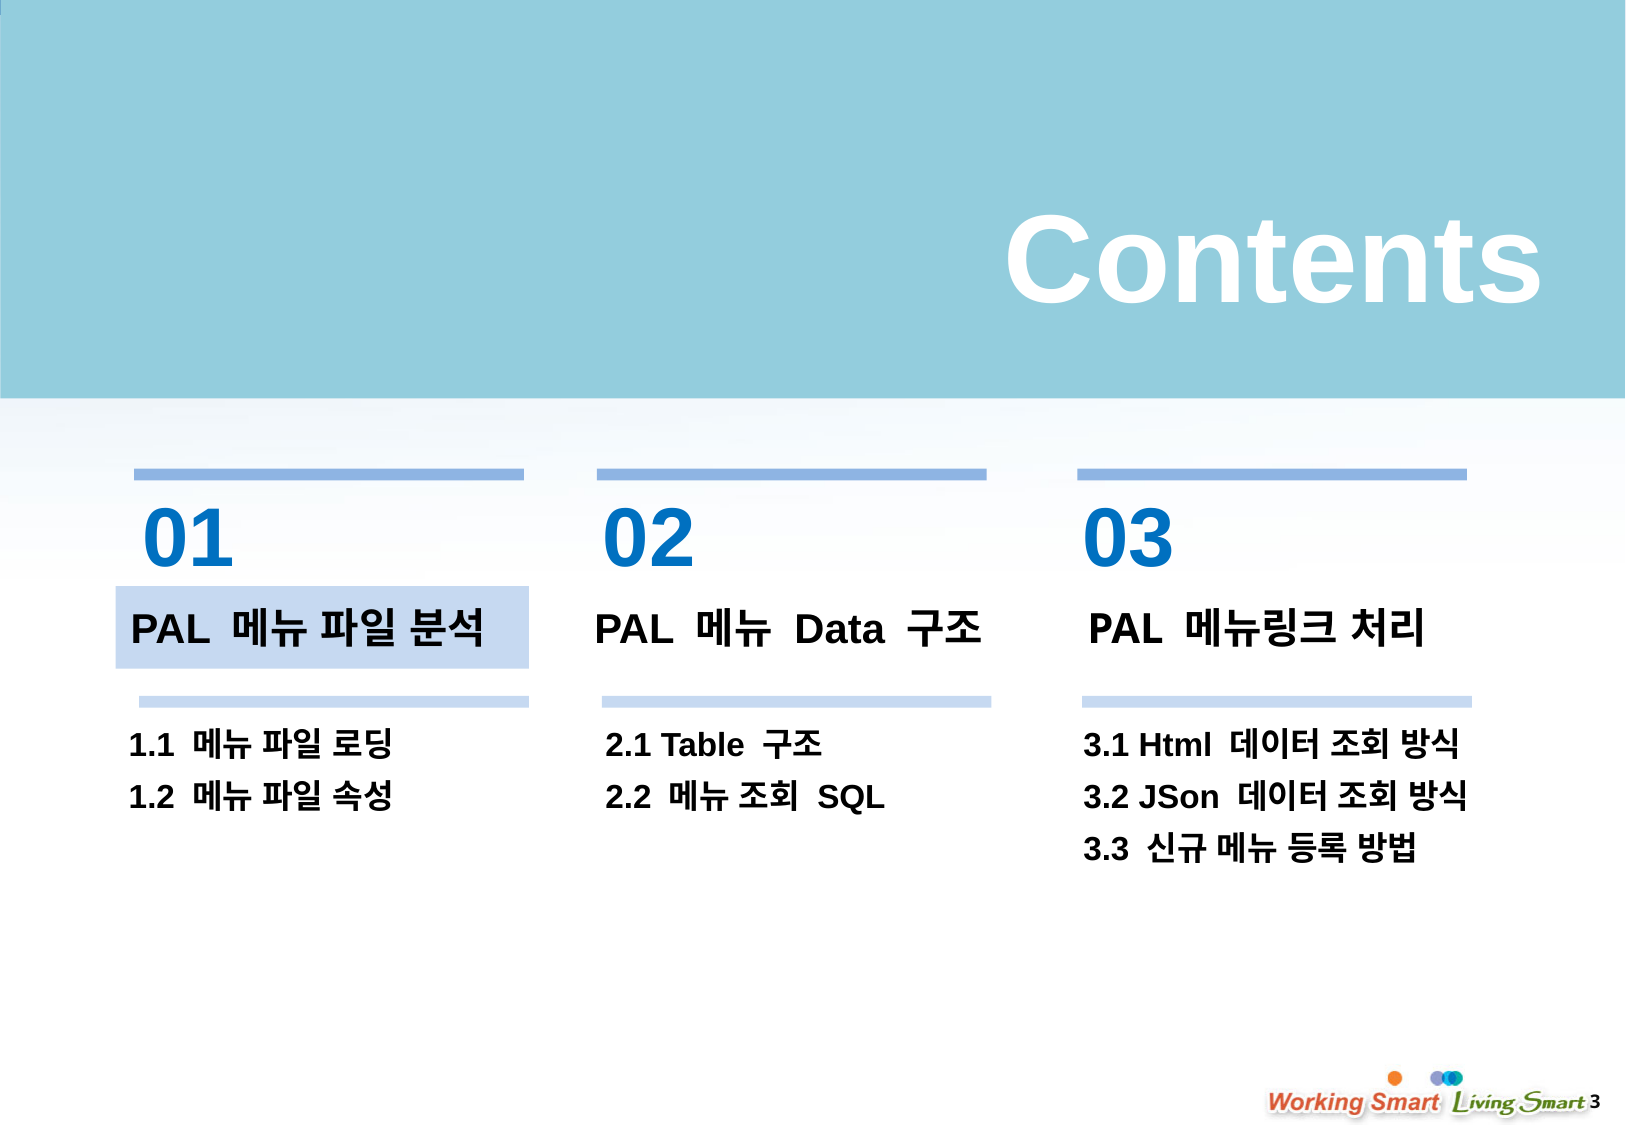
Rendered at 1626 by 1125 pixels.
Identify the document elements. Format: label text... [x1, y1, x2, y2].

text_box [0, 0, 1625, 400]
text_box 3.1 Html 데이터 조회 방식 3.2 JSon 데이터 조회 방식 3.3 신규 메뉴 등록 방법 [1068, 704, 1581, 988]
text_box 1.1 메뉴 파일 로딩 1.2 메뉴 파일 속성 [113, 704, 513, 988]
text_box [1075, 467, 1469, 482]
text_box 02 [588, 491, 765, 574]
text_box [132, 467, 526, 482]
text_box PAL 메뉴 파일 분석 [115, 586, 553, 669]
text_box 01 [127, 491, 304, 574]
text_box PAL 메뉴 Data 구조 [564, 586, 1014, 669]
text_box [1080, 694, 1474, 710]
text_box [595, 467, 989, 482]
text_box 03 [1013, 491, 1190, 574]
text_box [600, 694, 994, 710]
picture [0, 0, 1626, 1125]
text_box [137, 694, 531, 710]
text_box 2.1 Table 구조 2.2 메뉴 조회 SQL [590, 704, 1037, 988]
text_box PAL 메뉴링크 처리 [1072, 585, 1510, 668]
text_box Contents [97, 210, 1561, 293]
